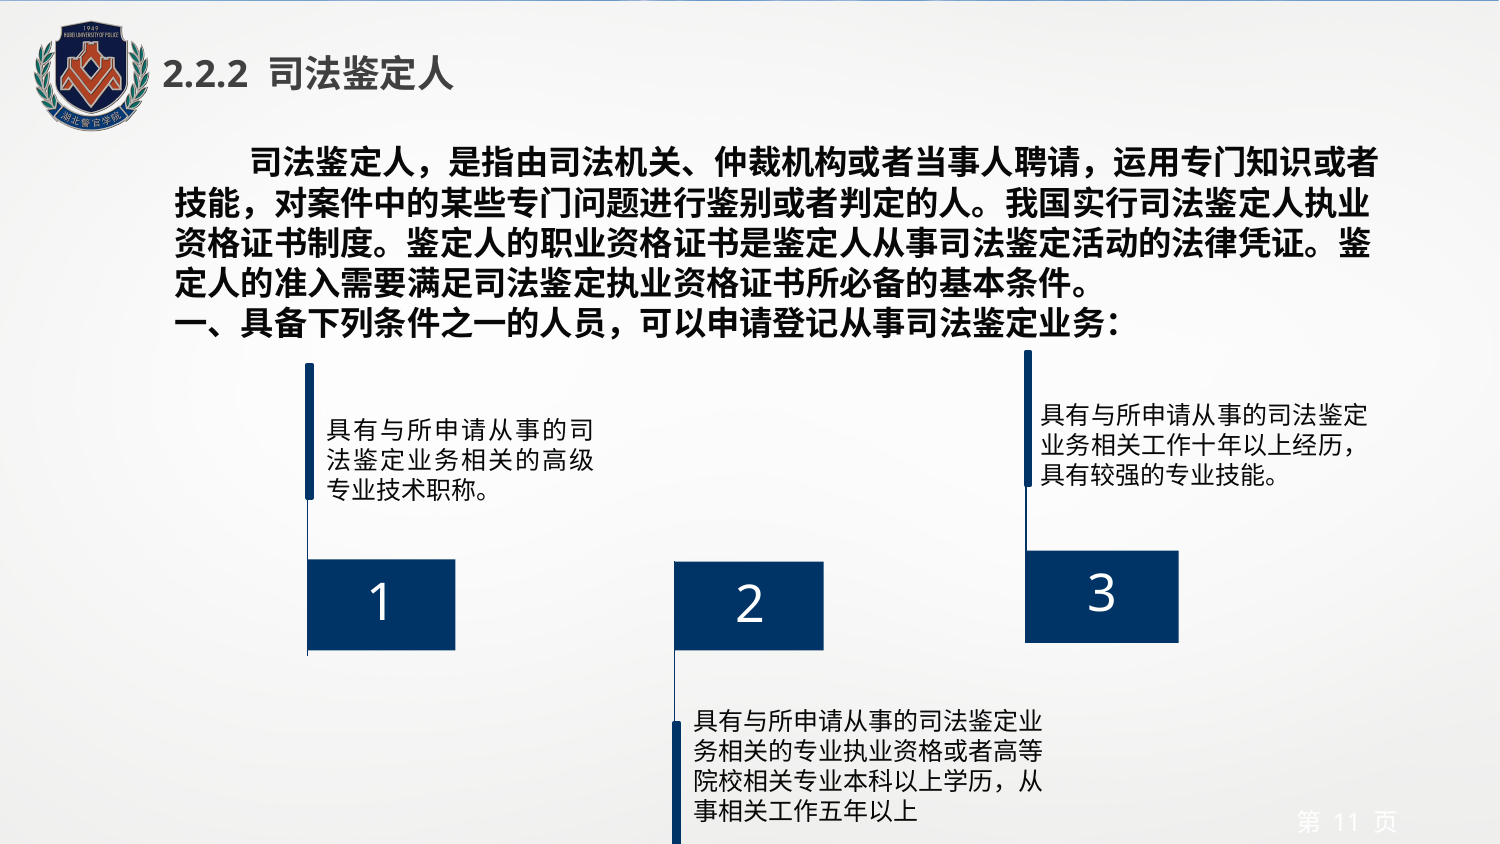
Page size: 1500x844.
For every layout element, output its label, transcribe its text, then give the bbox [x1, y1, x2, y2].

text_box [1025, 351, 1031, 550]
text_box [674, 561, 824, 651]
text_box 具有与所申请从事的司法鉴定业务相关的高级专业技术职称。 [317, 407, 610, 512]
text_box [1025, 550, 1179, 644]
text_box 具有与所申请从事的司法鉴定业务相关的专业执业资格或者高等院校相关专业本科以上学历，从事相关工作五年以上 [684, 698, 1059, 834]
picture [0, 0, 1500, 844]
text_box 司法鉴定人，是指由司法机关、仲裁机构或者当事人聘请，运用专门知识或者技能，对案件中的某些专门问题进行鉴别或者判定的人。我国实行司法鉴定人执业资格证书制度。鉴定人的职业资格证书是鉴定人从事司法鉴定活动的法律凭证。鉴定人的准入需要满足司法鉴定执业资格证书所必备的基本条件。 一、具备下列条件之一的人员，可以申请登记从事司法鉴定业务： [159, 129, 1419, 350]
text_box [307, 364, 312, 558]
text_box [306, 559, 456, 651]
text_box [674, 659, 679, 844]
text_box 2.2.2 司法鉴定人 [147, 43, 650, 103]
text_box 具有与所申请从事的司法鉴定业务相关工作十年以上经历，具有较强的专业技能。 [1035, 392, 1384, 497]
